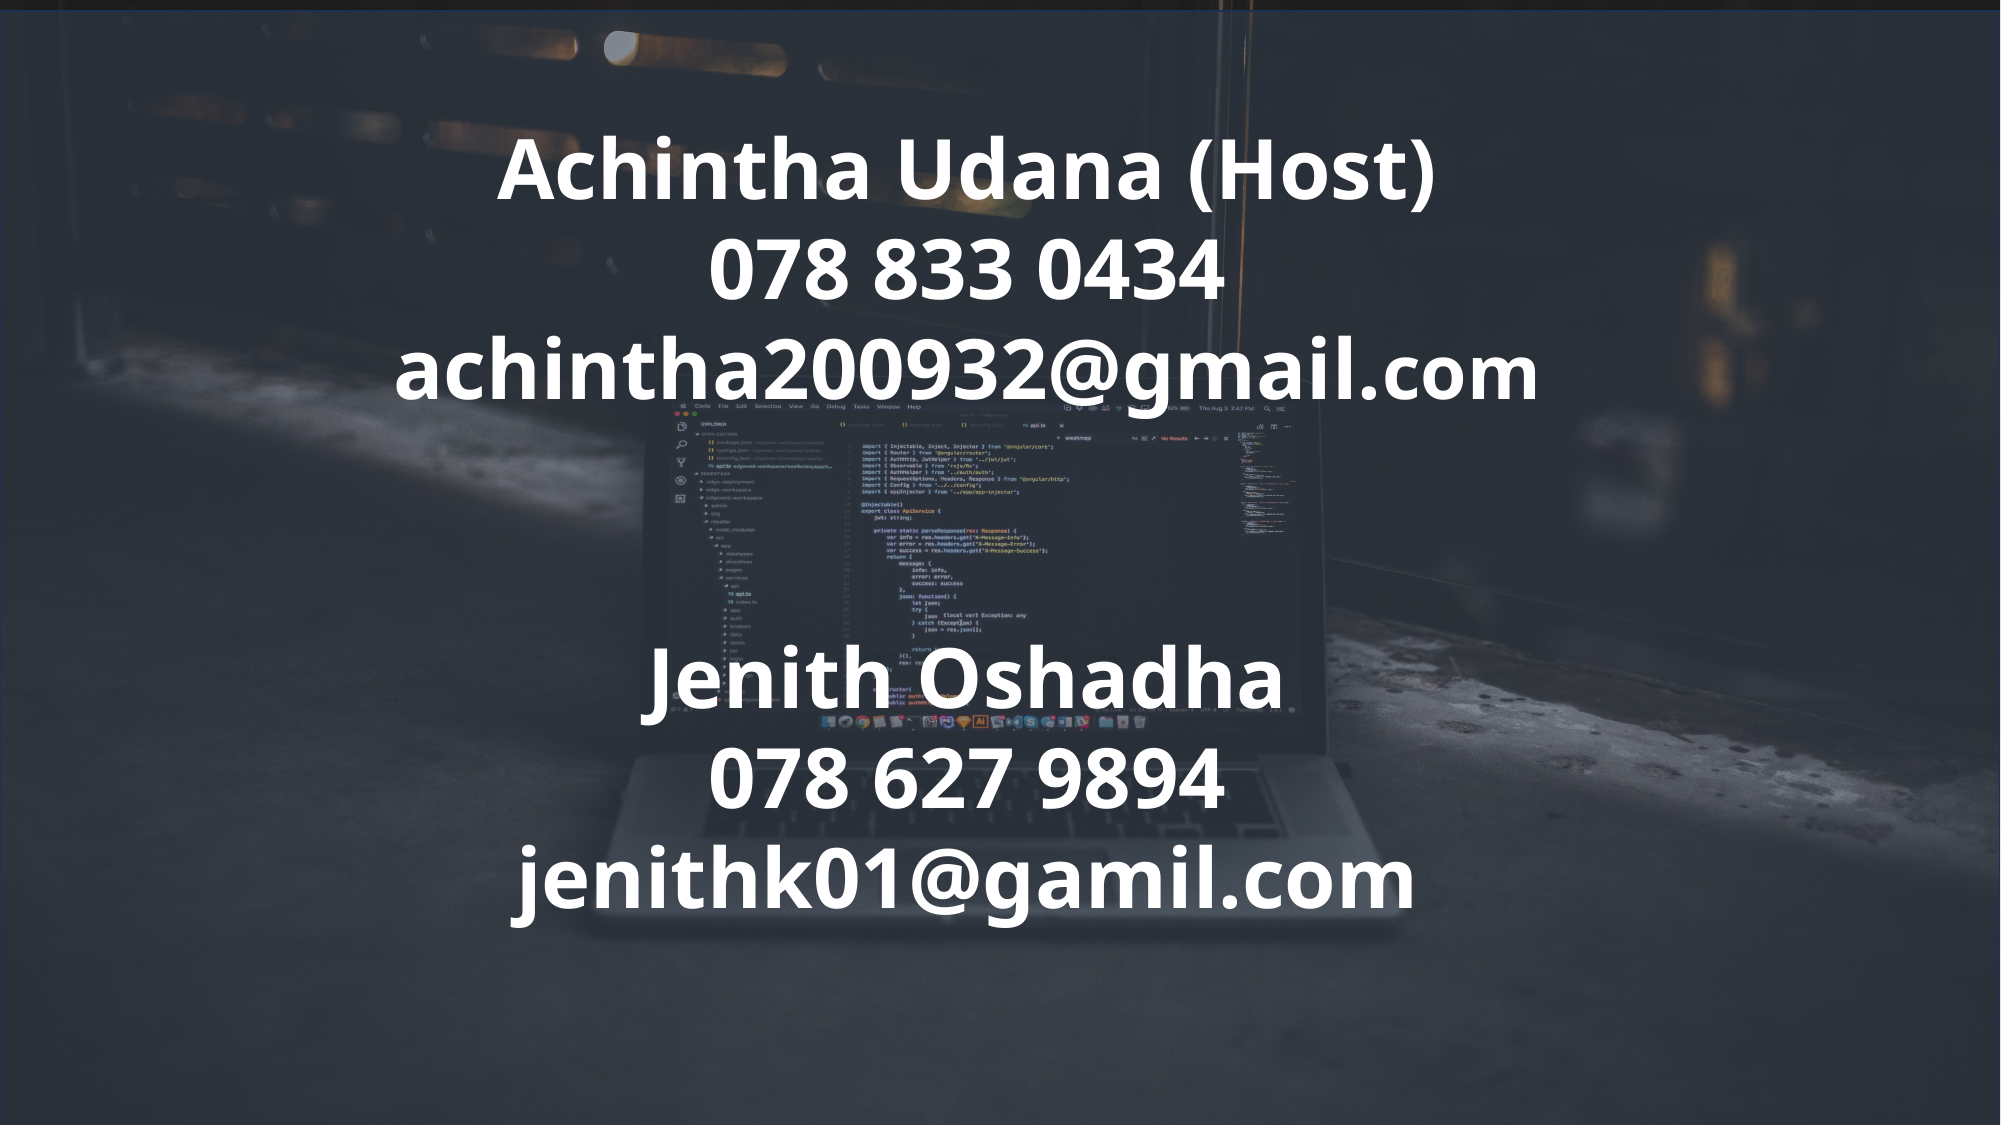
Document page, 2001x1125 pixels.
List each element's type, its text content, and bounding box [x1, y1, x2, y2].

text_box Achintha Udana (Host) 078 833 0434 achintha200932@gmail.com [202, 108, 1733, 424]
text_box [0, 10, 2000, 1125]
text_box Jenith Oshadha 078 627 9894 jenithk01@gamil.com [202, 617, 1733, 933]
picture [0, 0, 2001, 1125]
